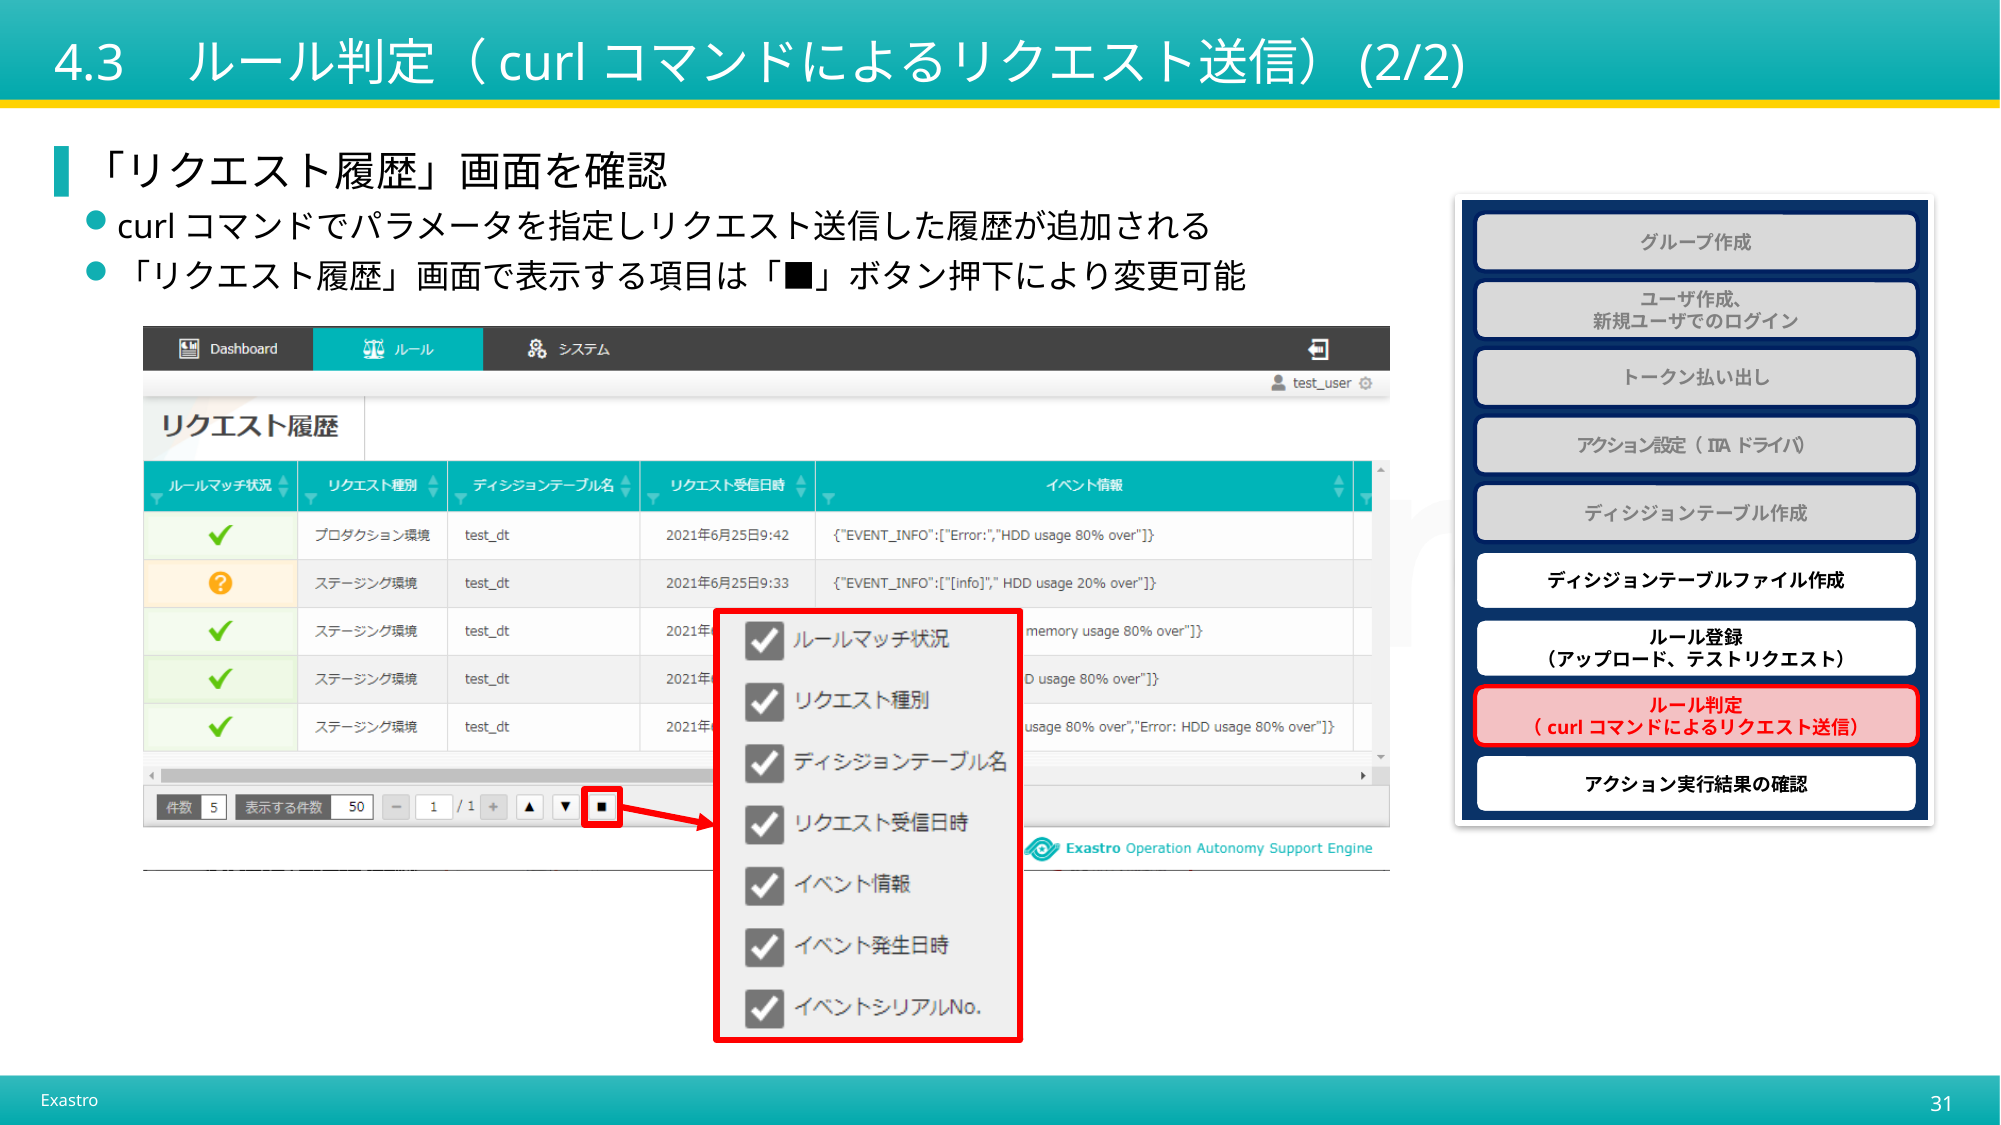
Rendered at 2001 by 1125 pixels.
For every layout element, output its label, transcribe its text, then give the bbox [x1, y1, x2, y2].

list 「リクエスト履歴」画面を確認 curlコマンドでパラメータを指定しリクエスト送信した履歴が追加される 「リクエスト履歴」画面で表示する項目は「■」ボタン押下により変更可能 [39, 137, 1961, 1059]
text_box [584, 609, 1024, 1041]
picture [0, 0, 2000, 1125]
title 4.3 ルール判定（curlコマンドによるリクエスト送信）(2/2) [39, 18, 1961, 96]
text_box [1458, 196, 1932, 824]
